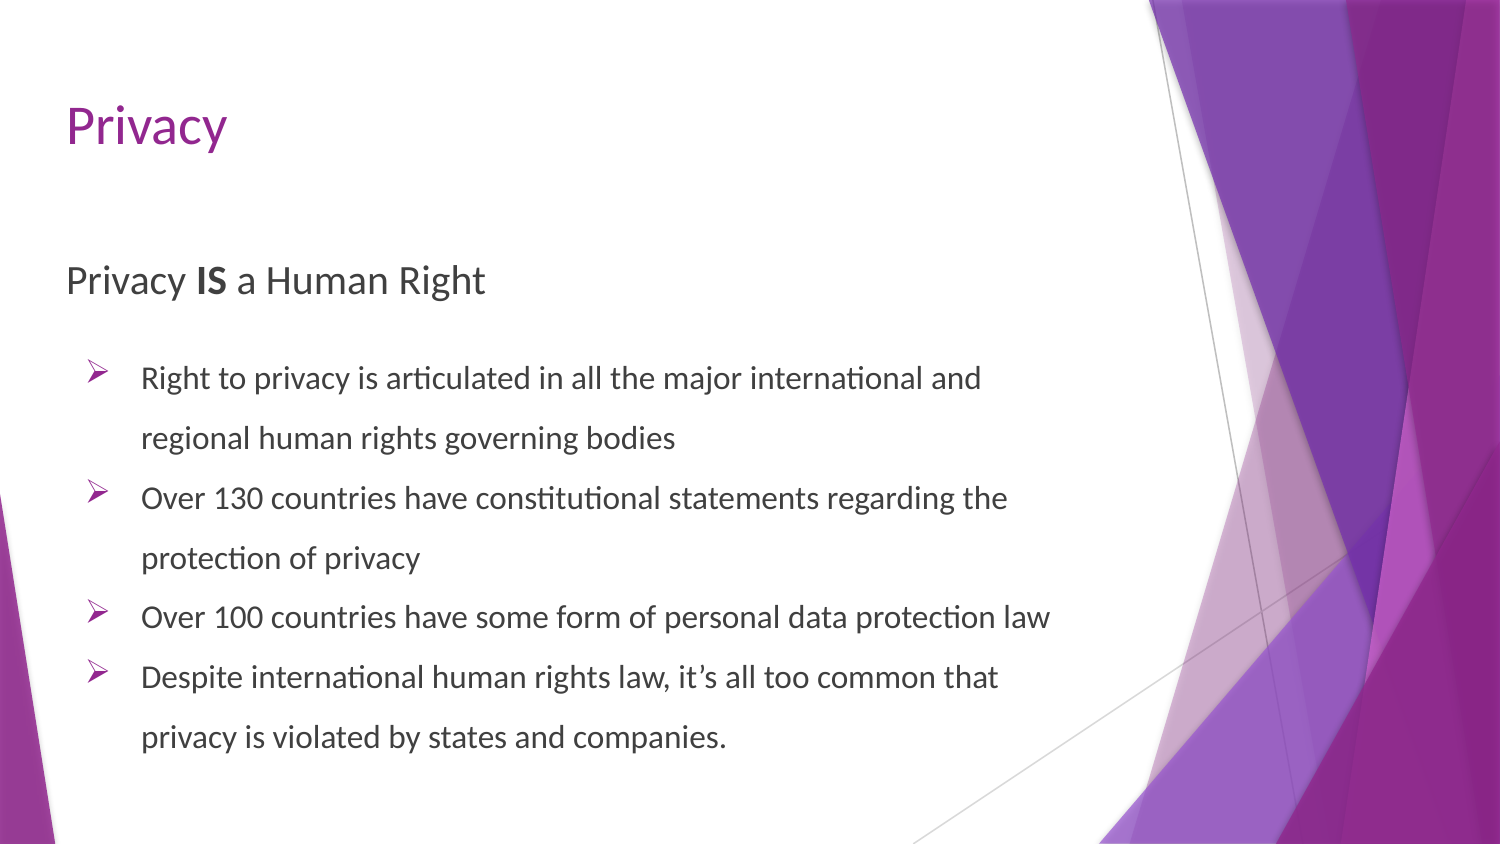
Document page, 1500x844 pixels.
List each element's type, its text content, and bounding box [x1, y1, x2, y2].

list Privacy IS a Human Right Right to privacy is articulated in all the major international and regional human rights governing bodies Over 130 countries have constitutional statements regarding the protection of privacy Over 100 countries have some form of personal data protection law Despite international human rights law, it’s all too common that privacy is violated by states and companies. [51, 237, 1114, 790]
title Privacy [51, 72, 1449, 167]
